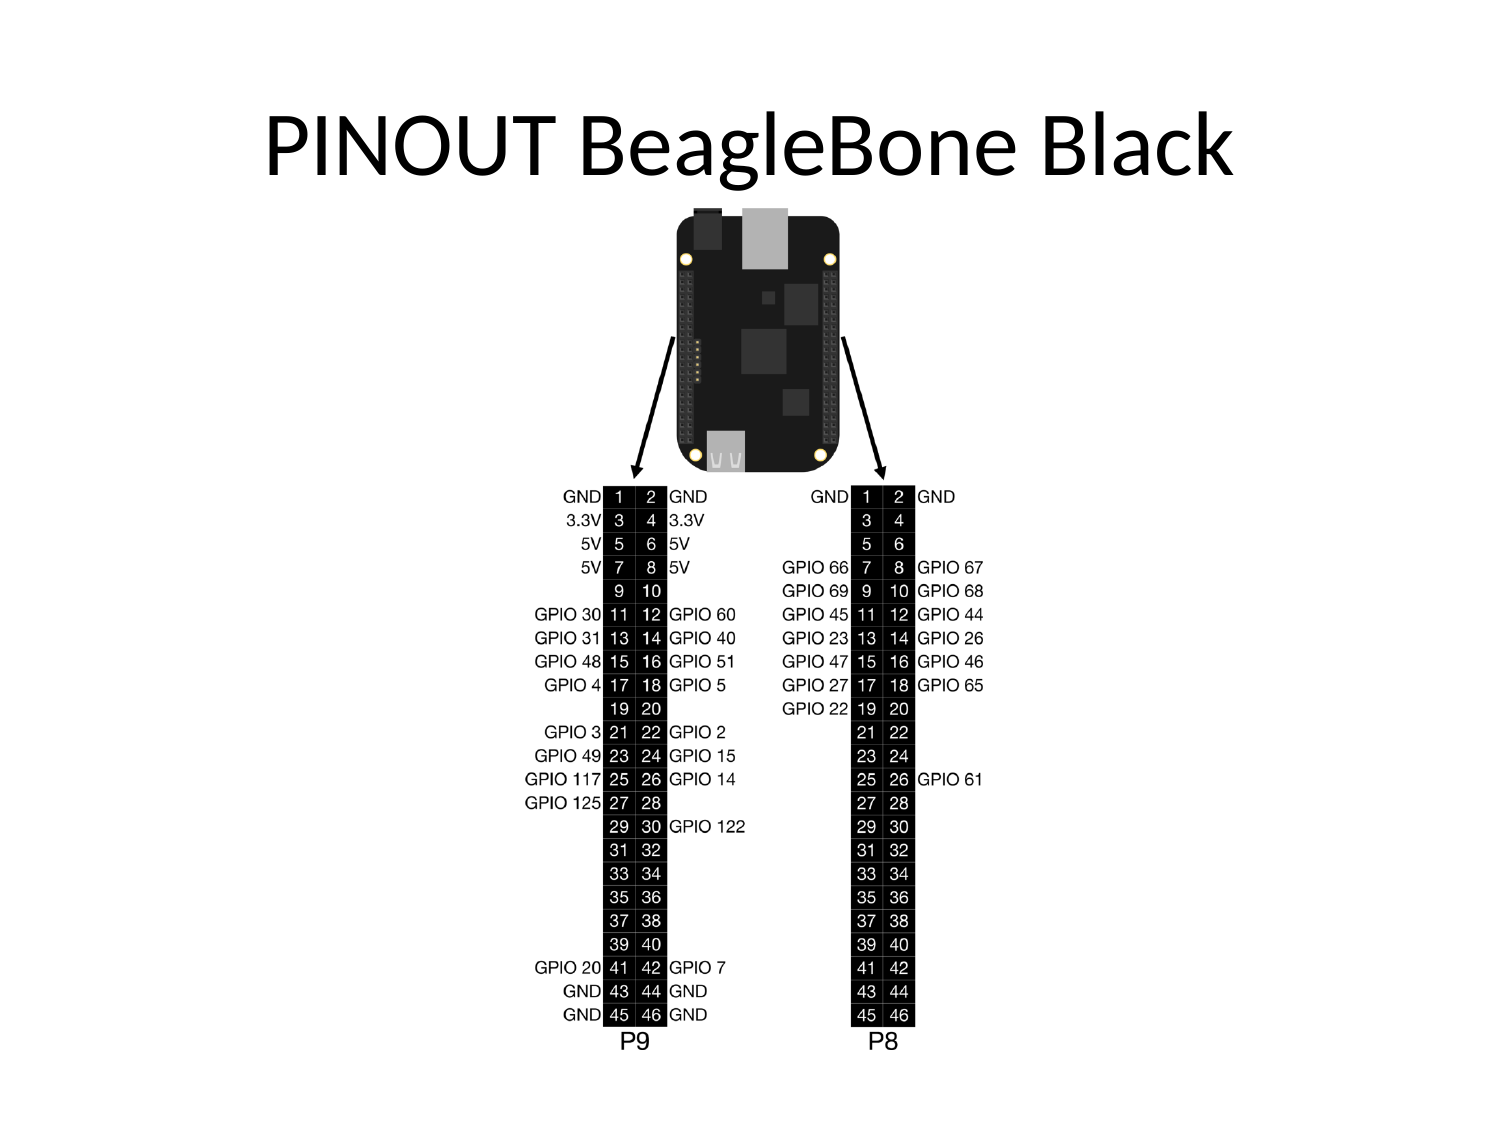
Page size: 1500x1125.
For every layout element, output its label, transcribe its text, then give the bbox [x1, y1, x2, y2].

picture [525, 207, 984, 1050]
title PINOUT BeagleBone Black [75, 45, 1425, 233]
